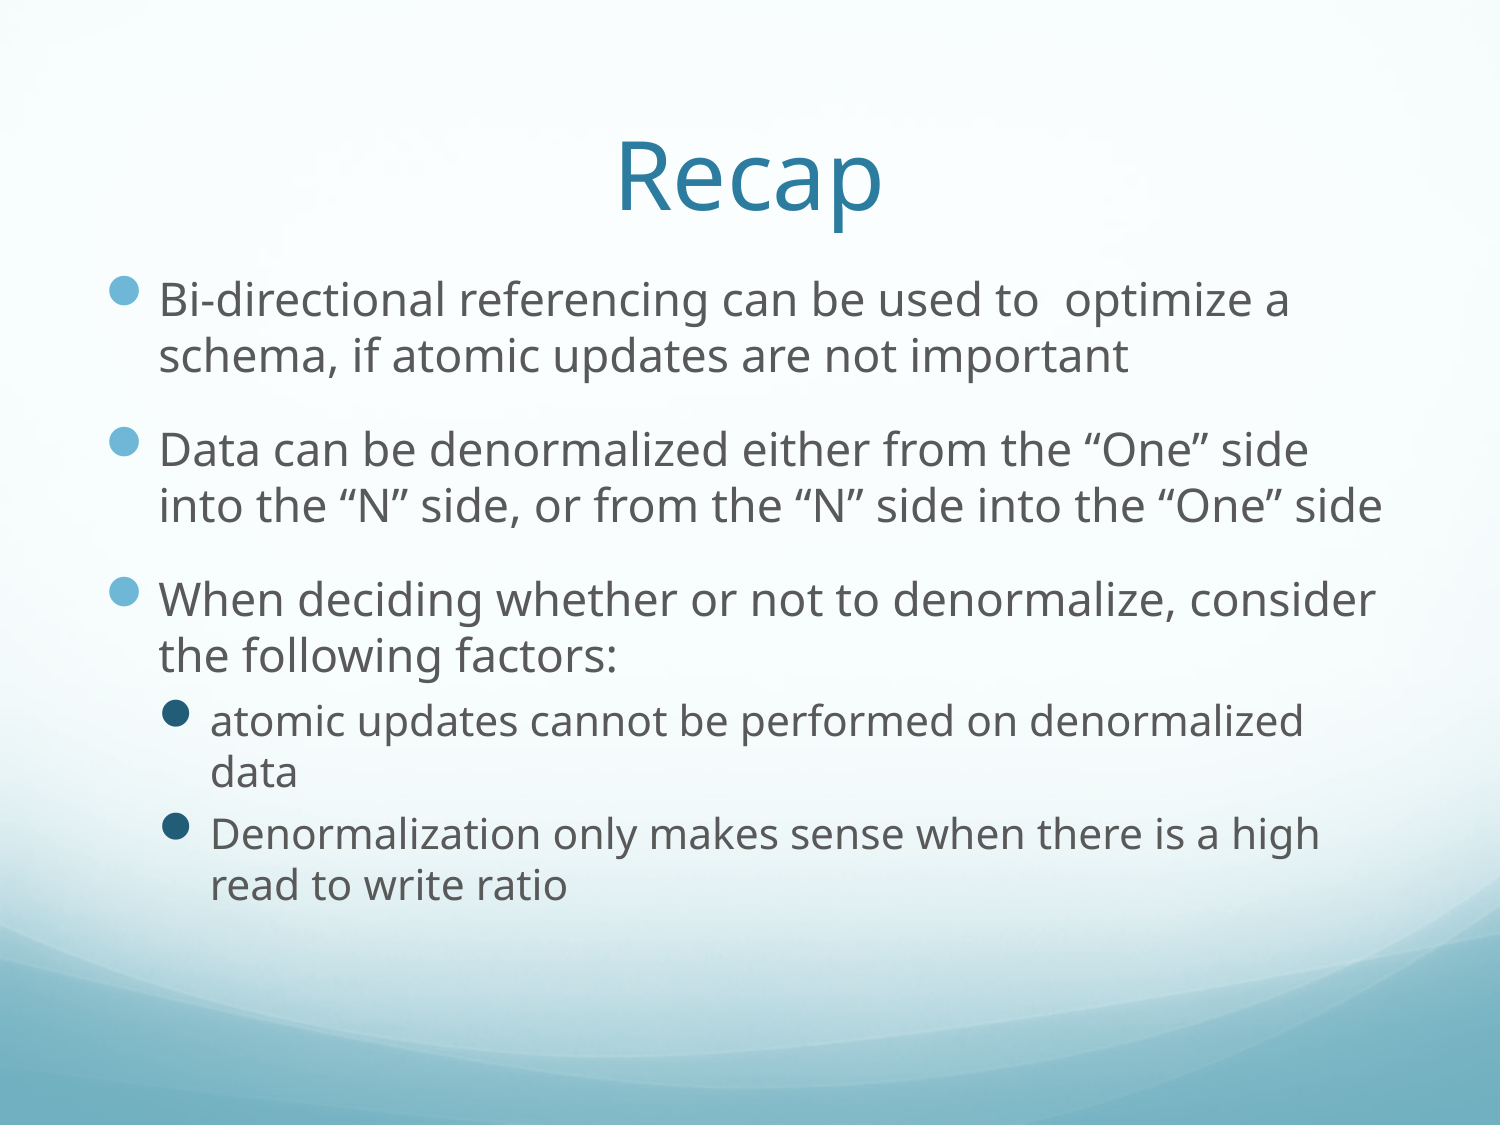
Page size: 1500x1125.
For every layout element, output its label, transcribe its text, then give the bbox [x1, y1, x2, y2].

list Bi-directional referencing can be used to optimize a schema, if atomic updates are not important Data can be denormalized either from the “One” side into the “N” side, or from the “N” side into the “One” side When deciding whether or not to denormalize, consider the following factors: atomic updates cannot be performed on denormalized data Denormalization only makes sense when there is a high read to write ratio [90, 262, 1410, 975]
title Recap [90, 17, 1410, 237]
